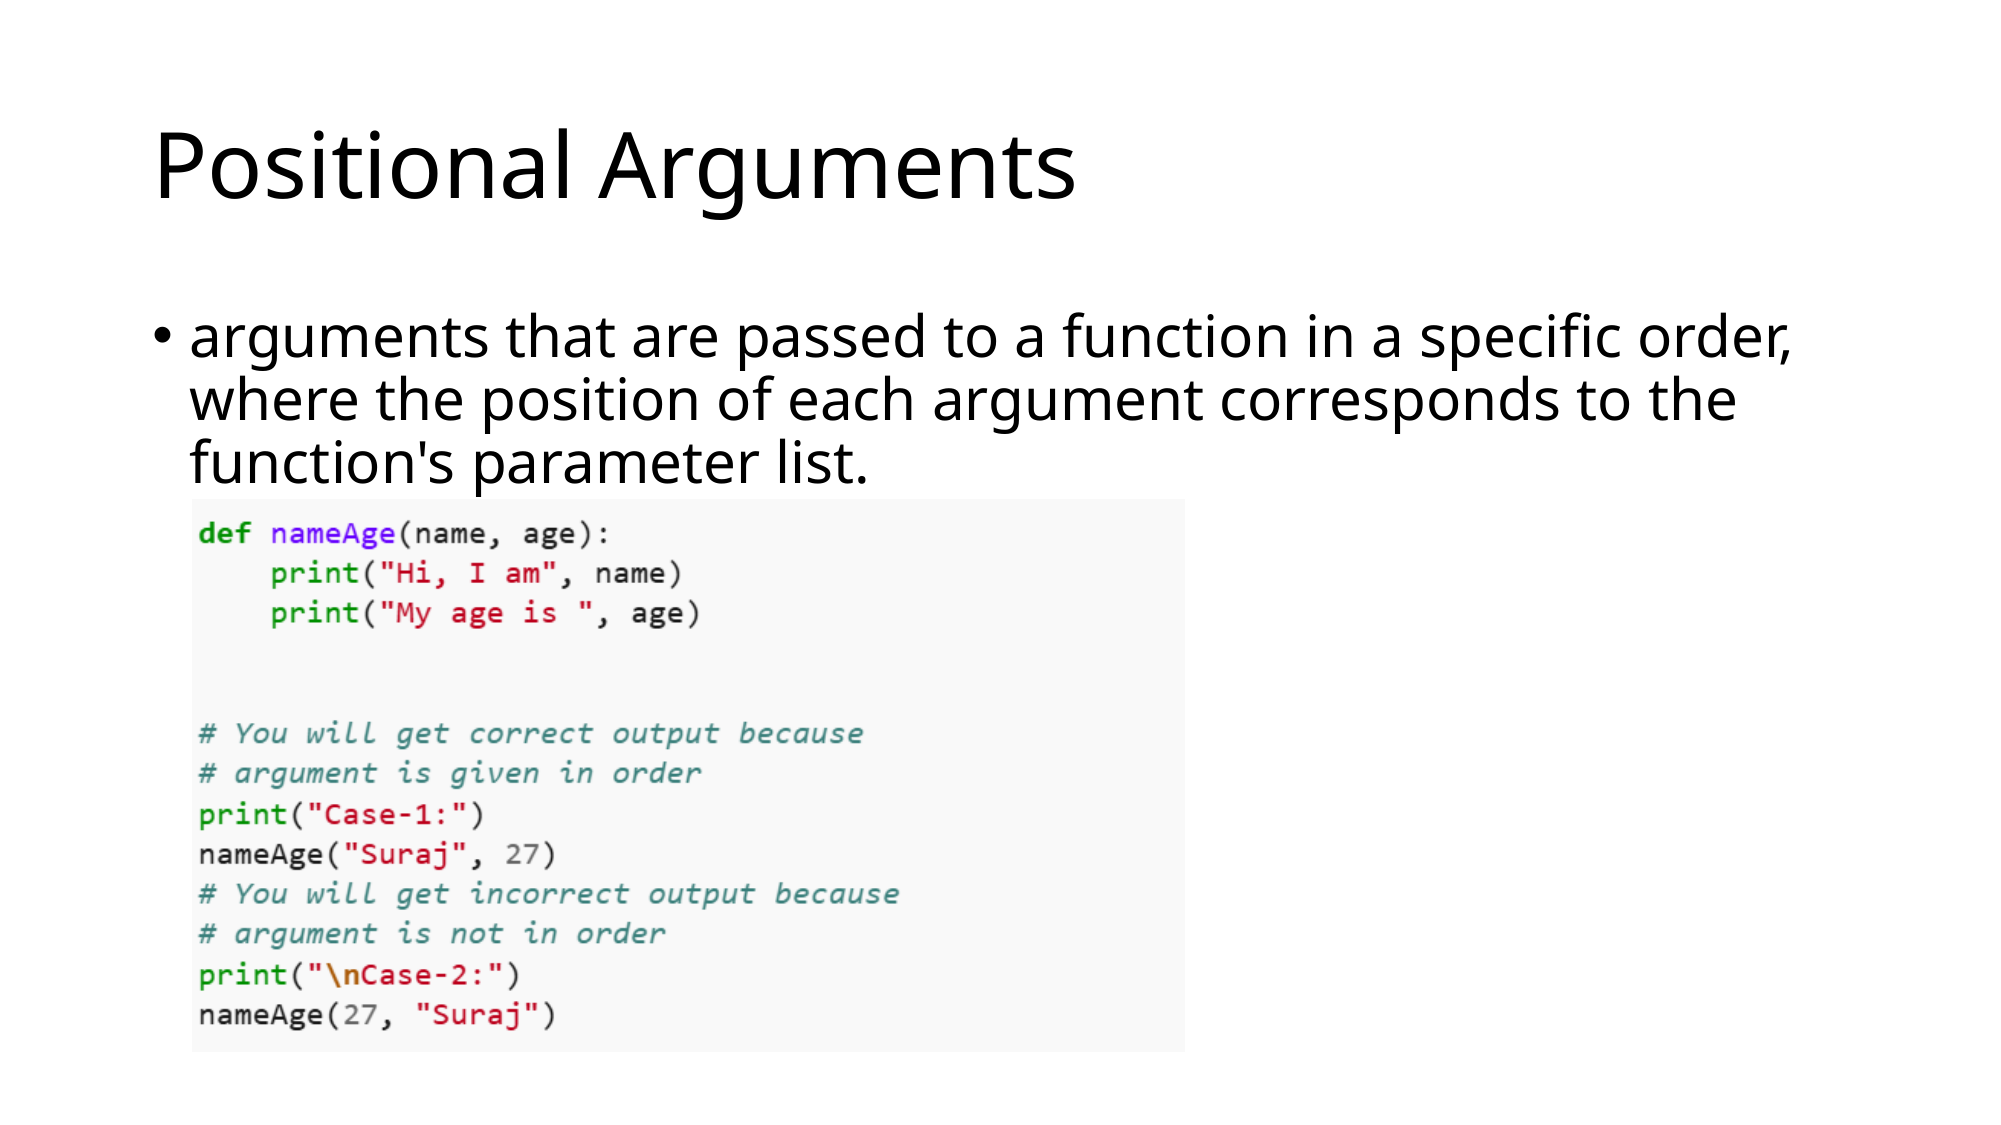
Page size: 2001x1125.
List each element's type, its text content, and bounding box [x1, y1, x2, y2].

picture [191, 498, 1185, 1053]
title Positional Arguments [137, 59, 1863, 278]
list arguments that are passed to a function in a specific order, where the position of each argument corresponds to the function's parameter list. [137, 299, 1863, 1014]
